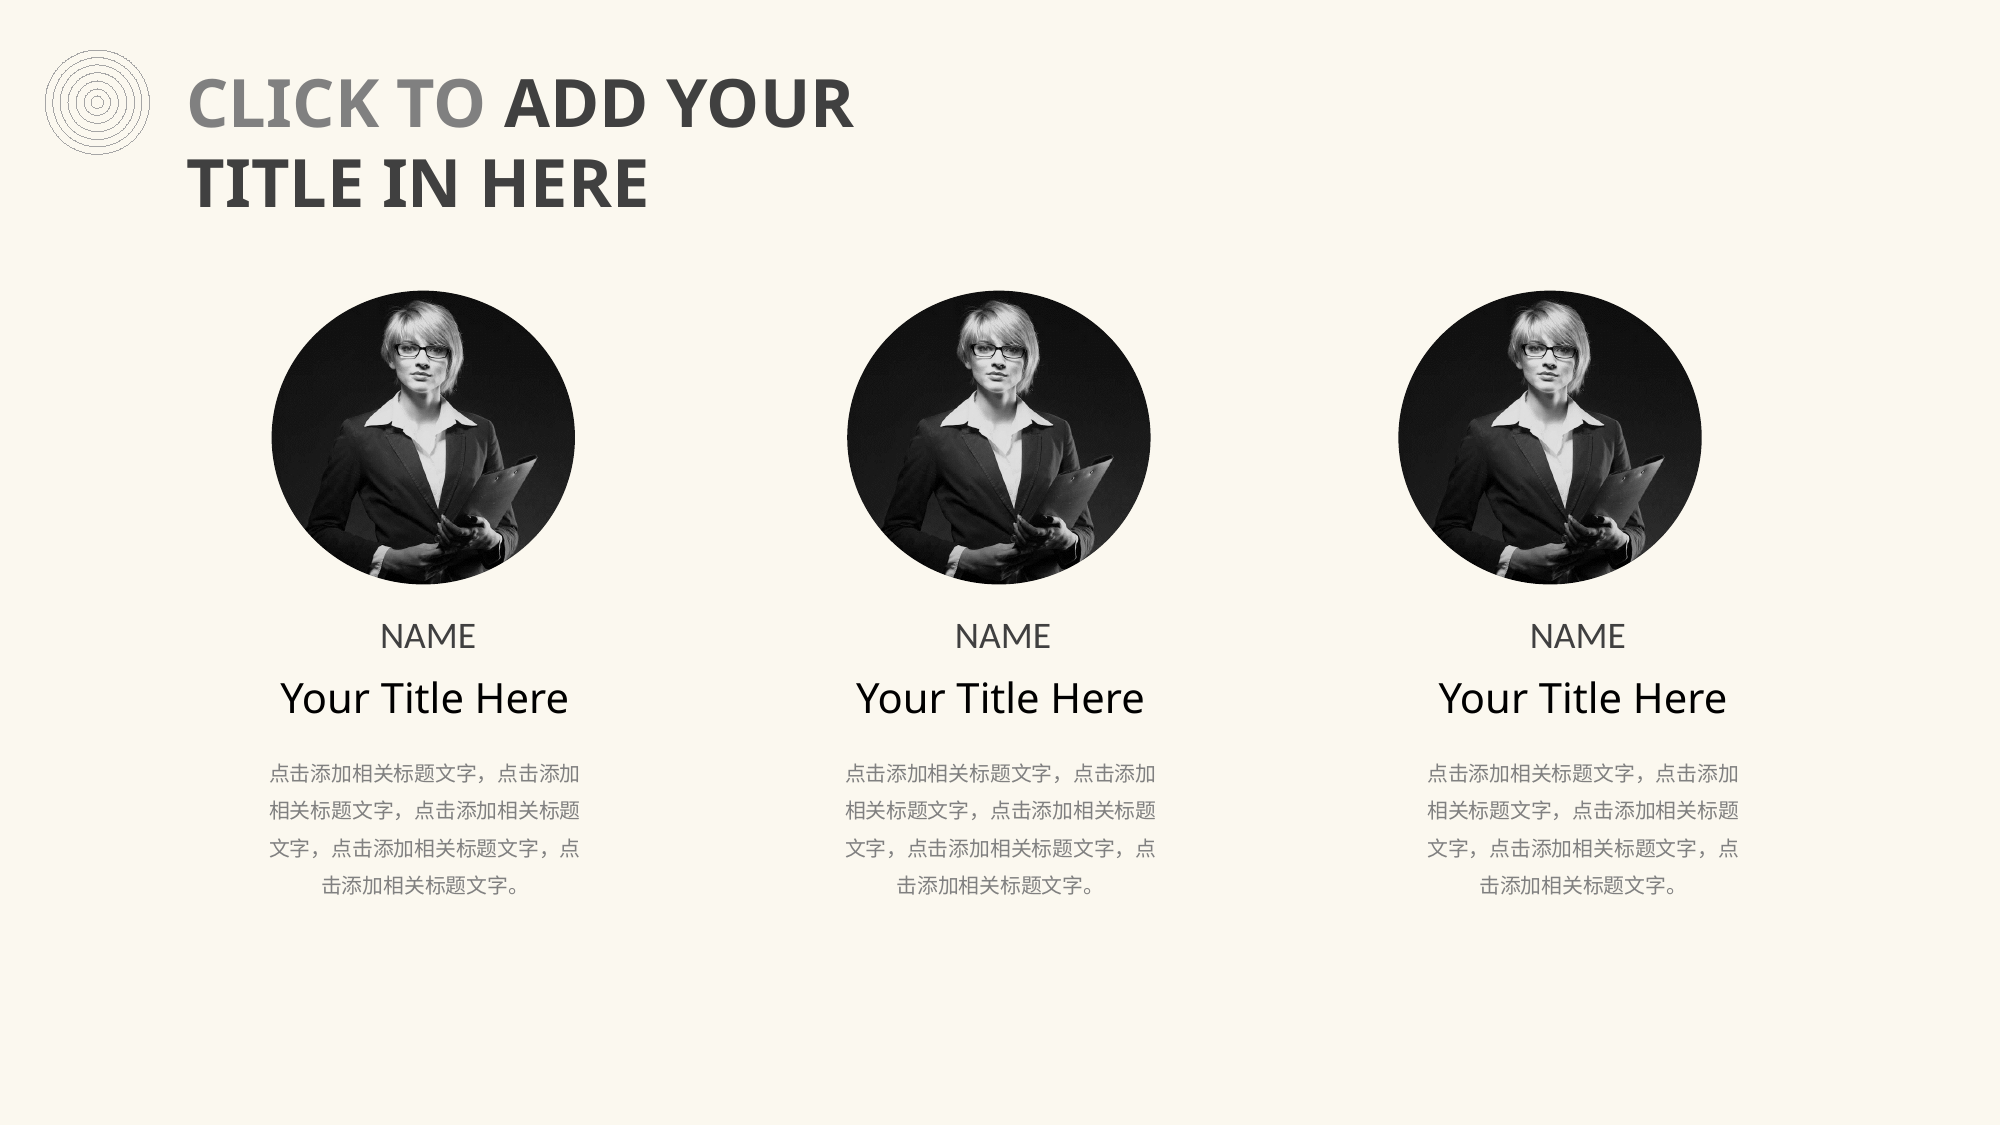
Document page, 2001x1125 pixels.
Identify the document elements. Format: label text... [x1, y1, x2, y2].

text_box Your Title Here [832, 664, 1169, 730]
text_box 点击添加相关标题文字，点击添加相关标题文字，点击添加相关标题文字，点击添加相关标题文字，点击添加相关标题文字。 [250, 740, 600, 905]
text_box NAME [365, 604, 491, 664]
text_box Your Title Here [256, 664, 594, 730]
picture [847, 290, 1151, 585]
picture [271, 290, 575, 585]
text_box Your Title Here [1414, 664, 1752, 730]
text_box NAME [940, 604, 1067, 664]
text_box NAME [1515, 604, 1641, 664]
text_box CLICK TO ADD YOUR TITLE IN HERE [171, 53, 1008, 228]
picture [1398, 290, 1702, 585]
text_box 点击添加相关标题文字，点击添加相关标题文字，点击添加相关标题文字，点击添加相关标题文字，点击添加相关标题文字。 [826, 740, 1175, 905]
text_box 点击添加相关标题文字，点击添加相关标题文字，点击添加相关标题文字，点击添加相关标题文字，点击添加相关标题文字。 [1408, 740, 1758, 905]
